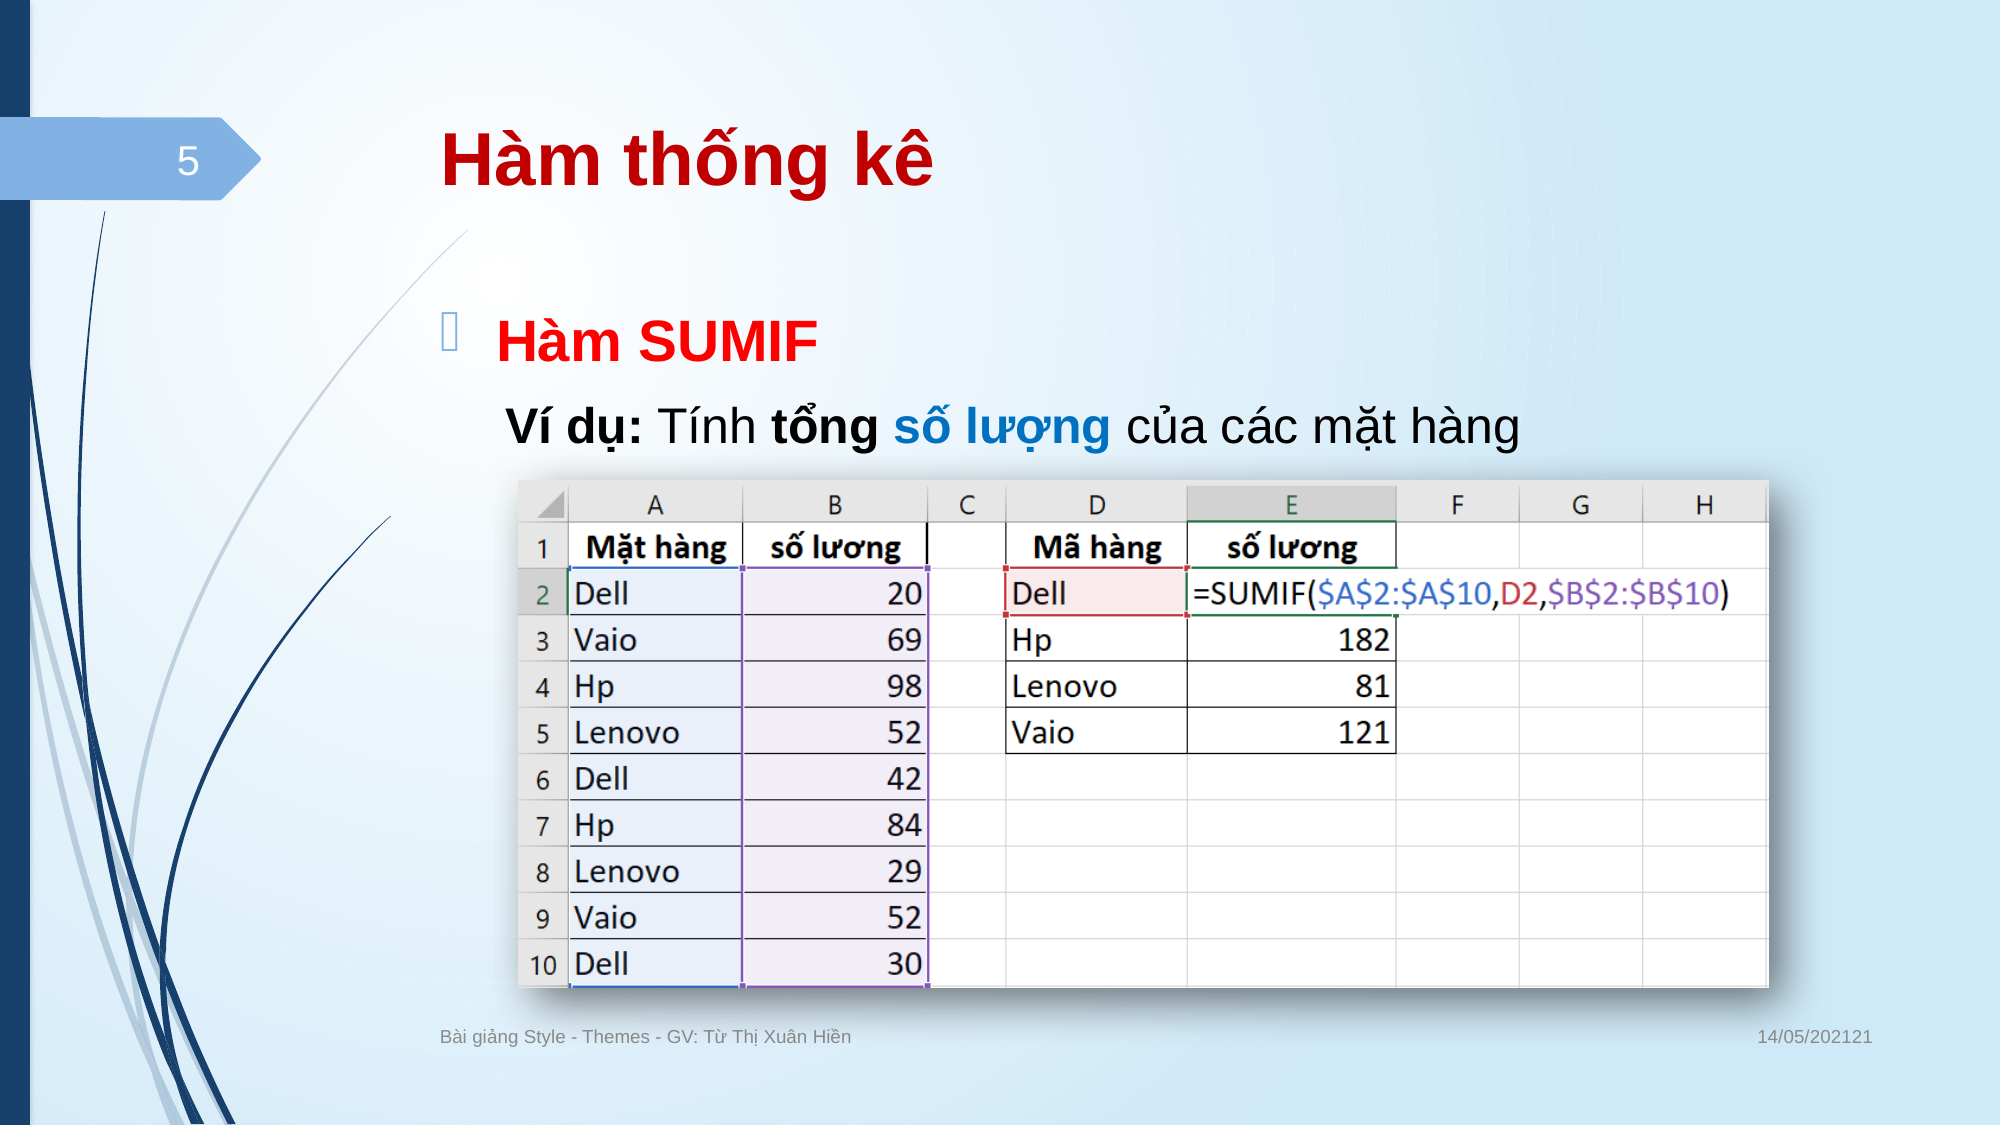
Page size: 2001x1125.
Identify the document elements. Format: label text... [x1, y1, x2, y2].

slide_number 5 [87, 129, 216, 190]
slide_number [1699, 1005, 1888, 1067]
list Hàm SUMIF Ví dụ: Tính tổng số lượng của các mặt hàng [424, 295, 1888, 970]
picture [517, 479, 1769, 988]
title Hàm thống kê [425, 102, 1888, 261]
footer Bài giảng Style - Themes - GV: Từ Thị Xuân Hiền [424, 1006, 1675, 1067]
